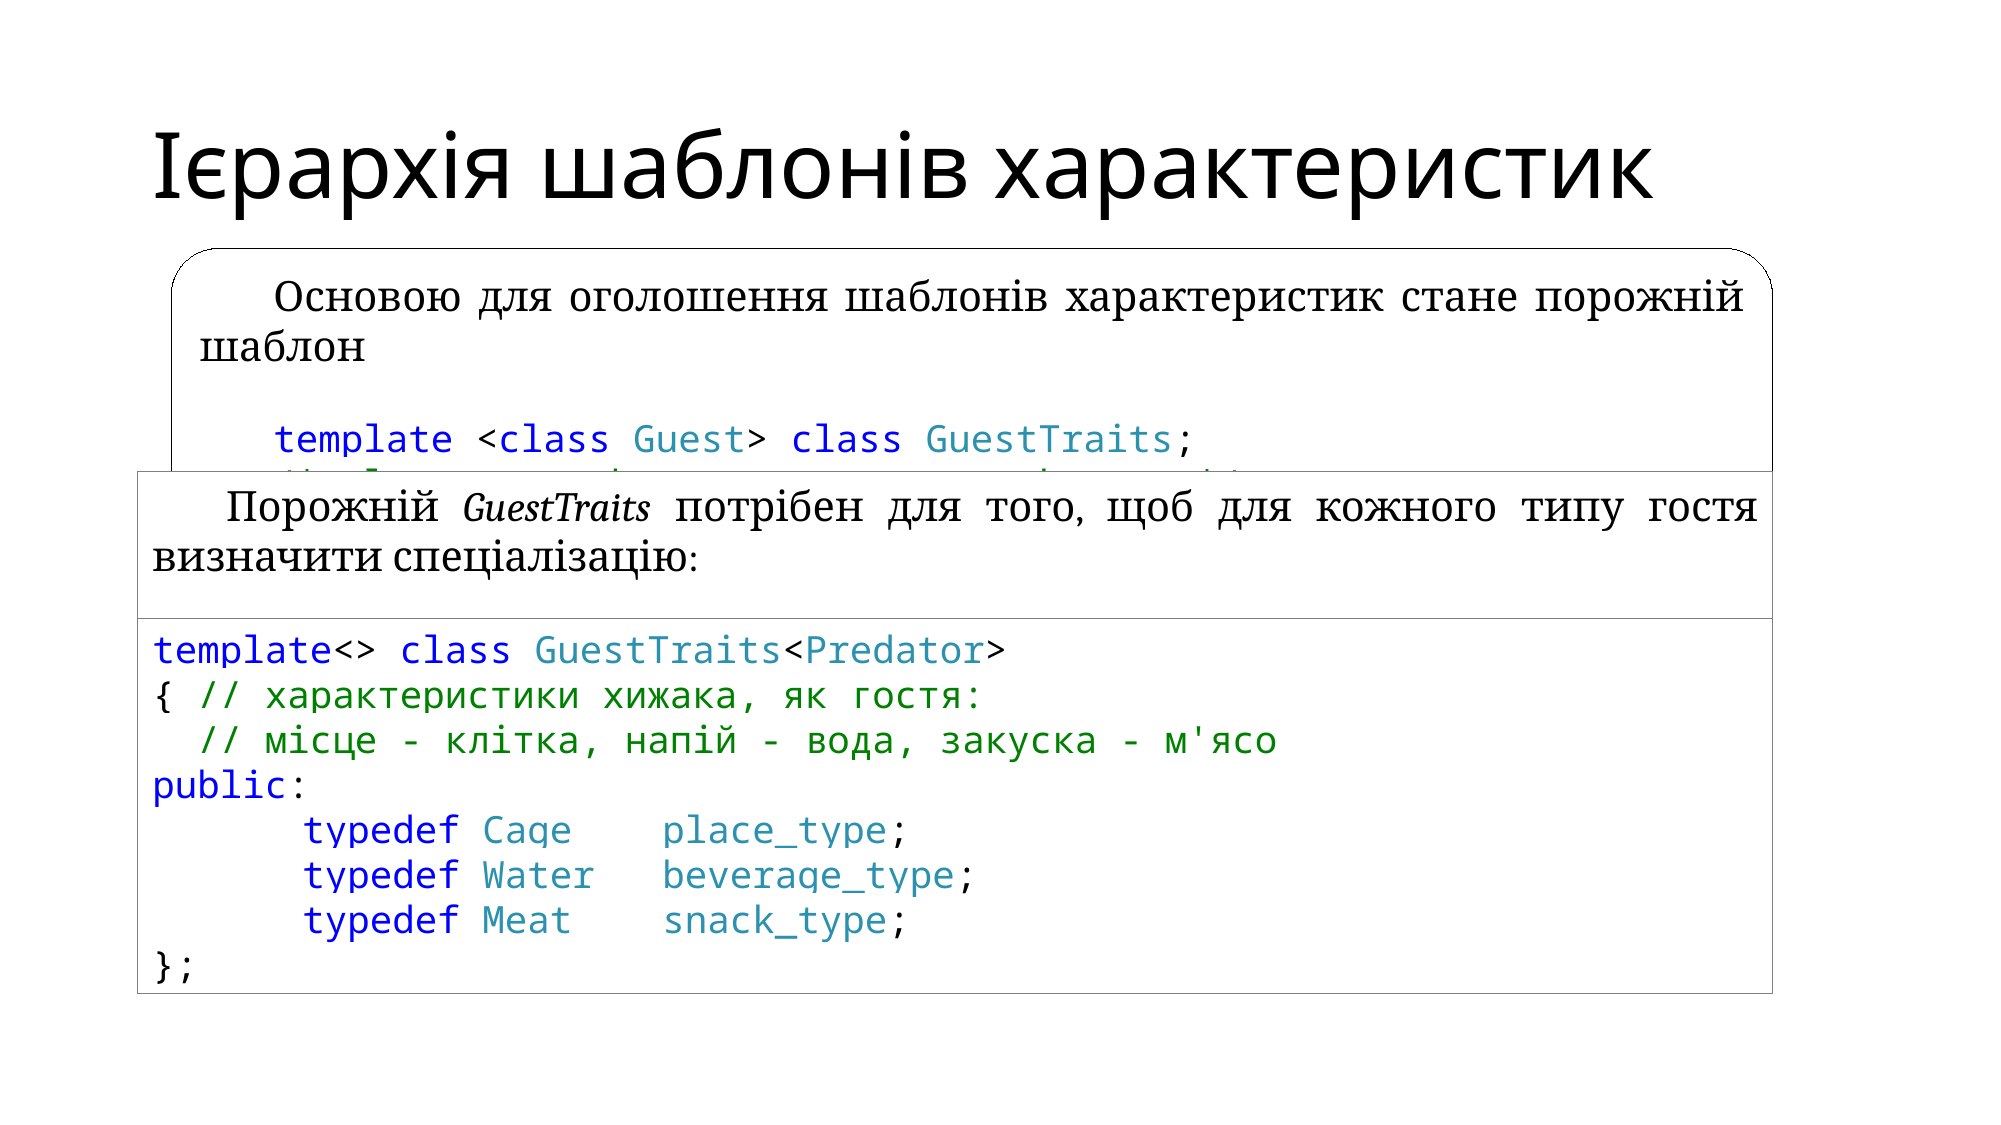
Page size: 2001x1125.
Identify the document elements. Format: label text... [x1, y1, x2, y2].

text_box template<> class GuestTraits<Predator> { // характеристики хижака, як гостя: // місце - клітка, напій - вода, закуска - м'ясо public: typedef Cage place_type; typedef Water beverage_type; typedef Meat snack_type; }; [137, 618, 1773, 994]
text_box Основою для оголошення шаблонів характеристик стане порожній шаблон template <class Guest> class GuestTraits; /* place_type, beverage_type, snack_type */ [171, 248, 1773, 471]
text_box Порожній GuestTraits потрібен для того, щоб для кожного типу гостя визначити спеціалізацію: template<> class GuestTraits<Bear> { // характеристики медведя, як гостя: // місце - килим, напій - згущене молоко, закуска - мед public: typedef Carpet place_type; typedef CondensedMilk beverage_type; typedef Honey snack_type; }; [137, 471, 1773, 618]
title Ієрархія шаблонів характеристик [137, 59, 1863, 278]
